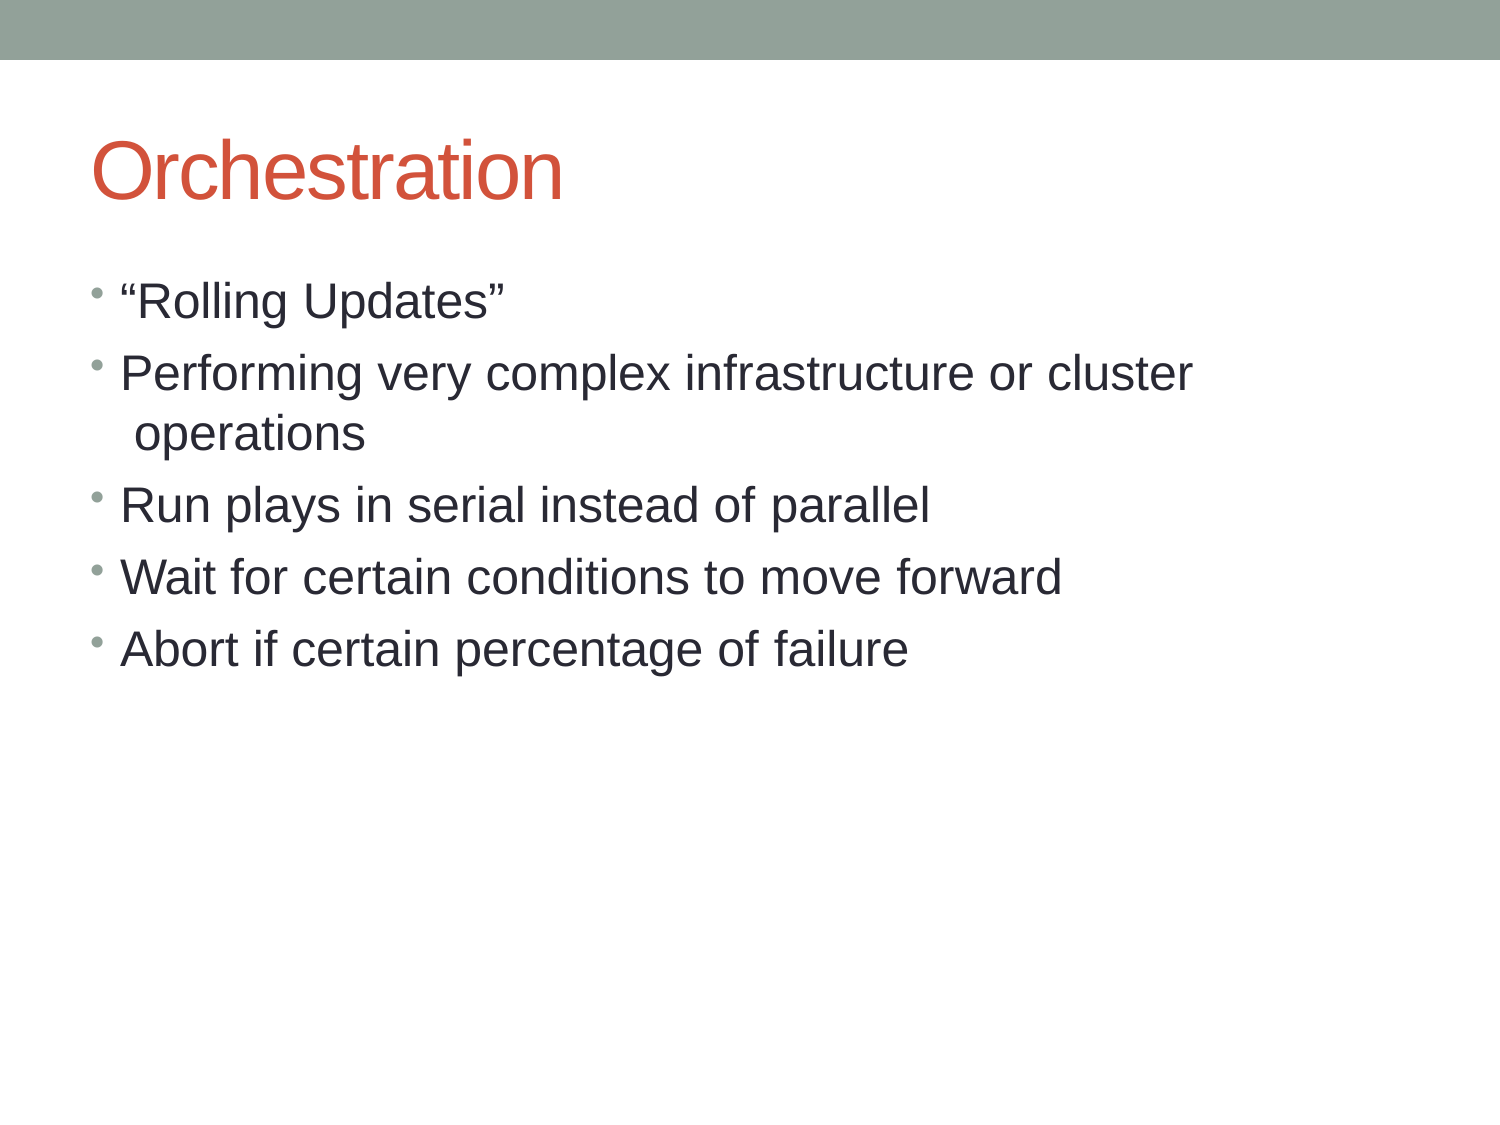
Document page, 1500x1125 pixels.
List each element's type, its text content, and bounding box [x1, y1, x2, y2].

text_box “Rolling Updates” Performing very complex infrastructure or cluster operations Run plays in serial instead of parallel Wait for certain conditions to move forward Abort if certain percentage of failure [87, 254, 1201, 677]
title Orchestration [87, 114, 569, 254]
